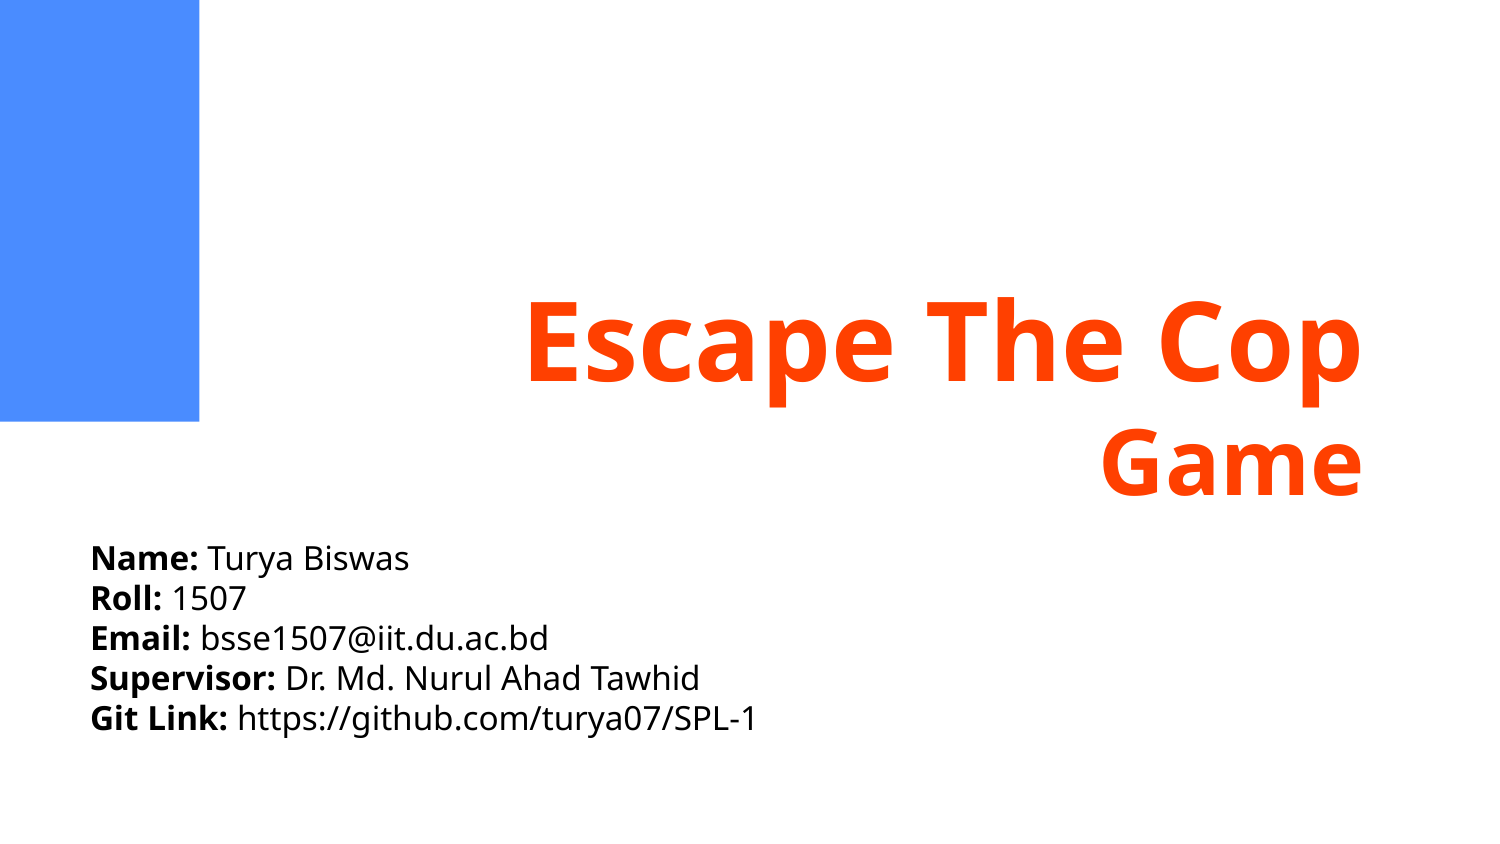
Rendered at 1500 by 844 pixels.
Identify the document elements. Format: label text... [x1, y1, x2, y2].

title Escape The Cop Game [269, 192, 1381, 529]
subtitle Name: Turya Biswas Roll: 1507 Email: bsse1507@iit.du.ac.bd Supervisor: Dr. Md. Nurul Ahad Tawhid Git Link: https://github.com/turya07/SPL-1 [75, 522, 863, 788]
